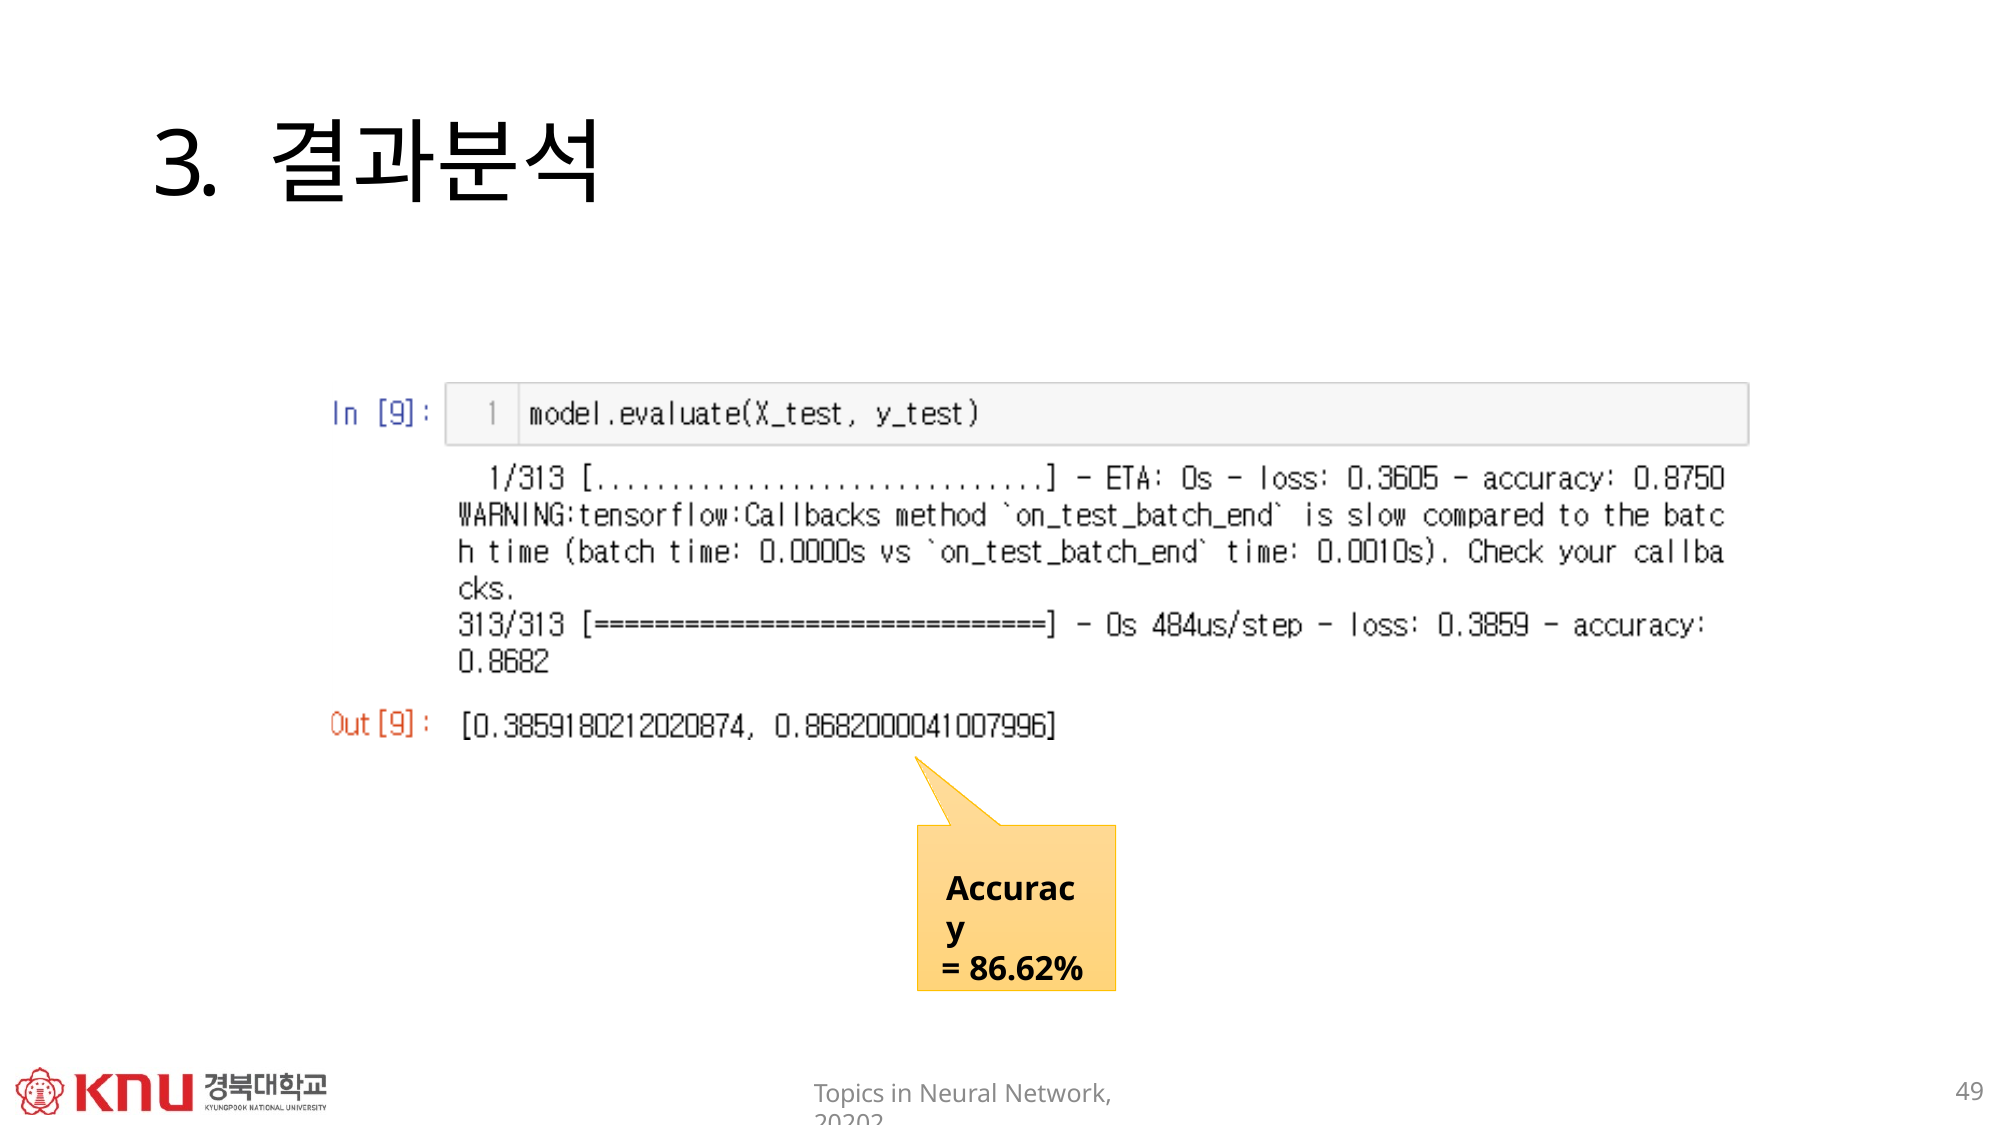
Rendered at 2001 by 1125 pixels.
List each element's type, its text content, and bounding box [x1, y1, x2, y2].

picture [15, 1067, 327, 1115]
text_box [914, 756, 1117, 992]
text_box [331, 382, 1750, 741]
text_box 49 [1949, 1071, 1990, 1110]
text_box Topics in Neural Network, 20202 [811, 1073, 1189, 1125]
title 3. 결과분석 [150, 101, 623, 292]
